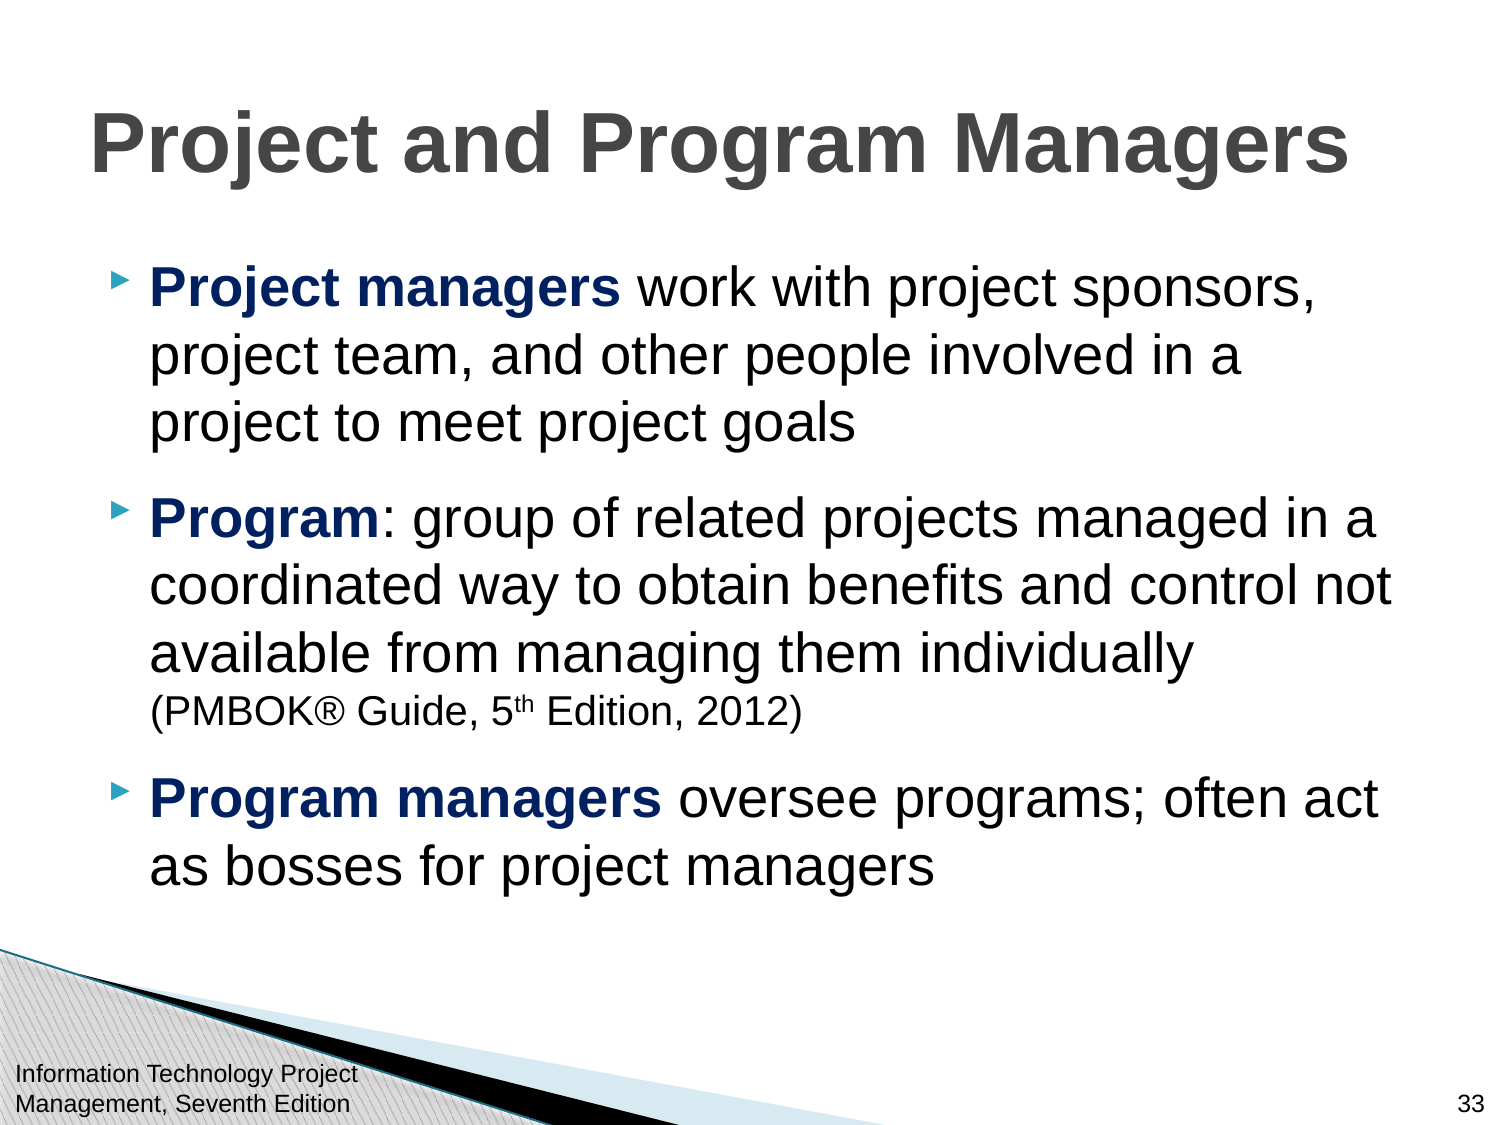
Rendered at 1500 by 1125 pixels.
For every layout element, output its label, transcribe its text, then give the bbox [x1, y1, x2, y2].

title Project and Program Managers [75, 45, 1425, 233]
footer Information Technology Project Management, Seventh Edition [0, 1065, 425, 1125]
slide_number 33 [1408, 1065, 1500, 1125]
list Project managers work with project sponsors, project team, and other people involved in a project to meet project goals Program: group of related projects managed in a coordinated way to obtain benefits and control not available from managing them individually (PMBOK® Guide, 5th Edition, 2012) Program managers oversee programs; often act as bosses for project managers [74, 242, 1426, 986]
